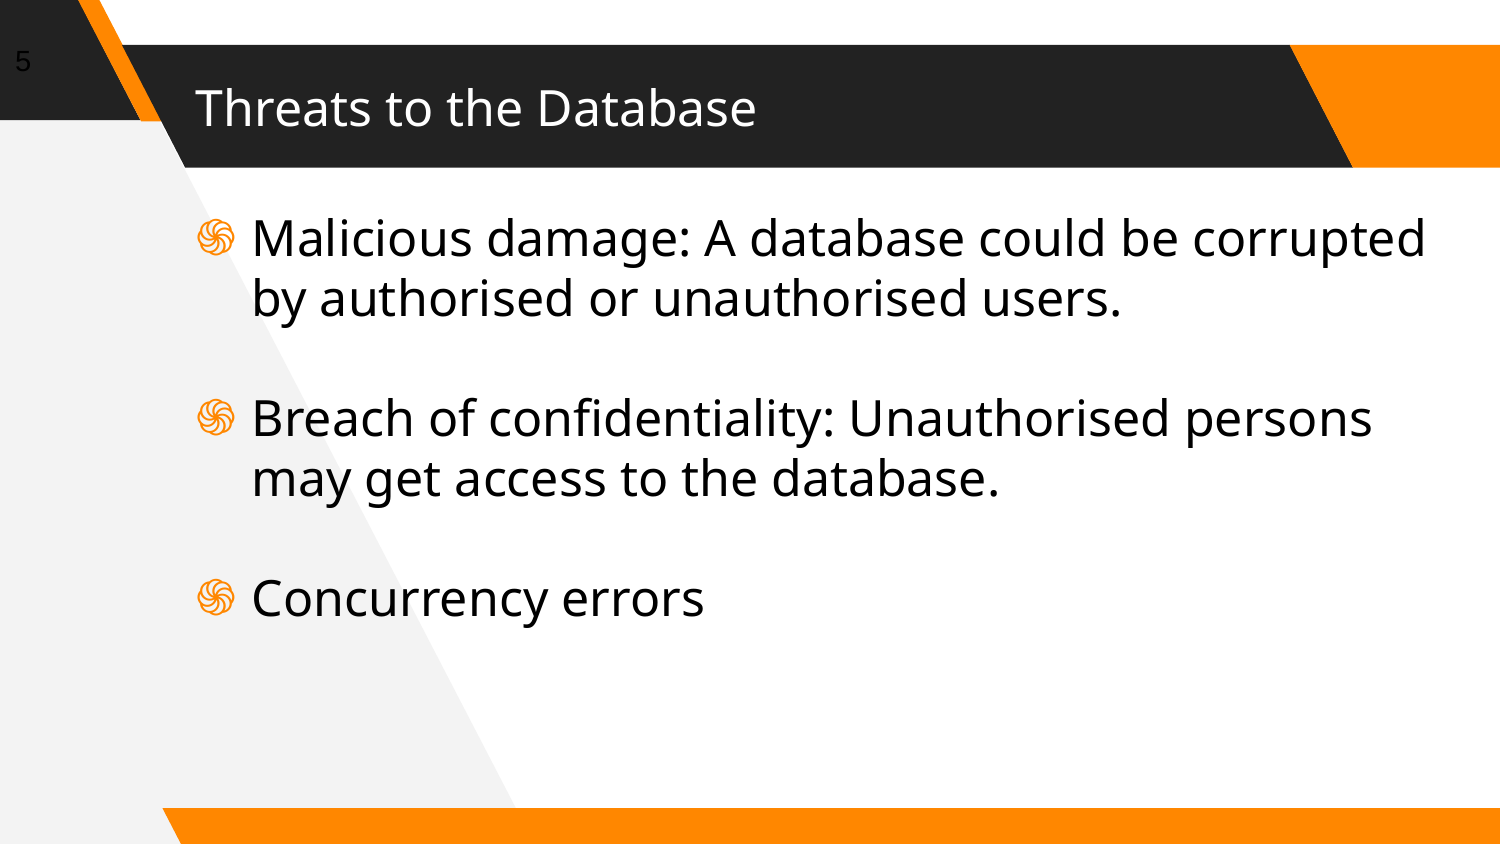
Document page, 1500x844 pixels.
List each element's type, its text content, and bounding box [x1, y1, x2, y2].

title Threats to the Database [180, 44, 1424, 168]
slide_number 5 [0, 0, 98, 121]
list Malicious damage: A database could be corrupted by authorised or unauthorised users. Breach of confidentiality: Unauthorised persons may get access to the database. Concurrency errors [180, 191, 1480, 797]
